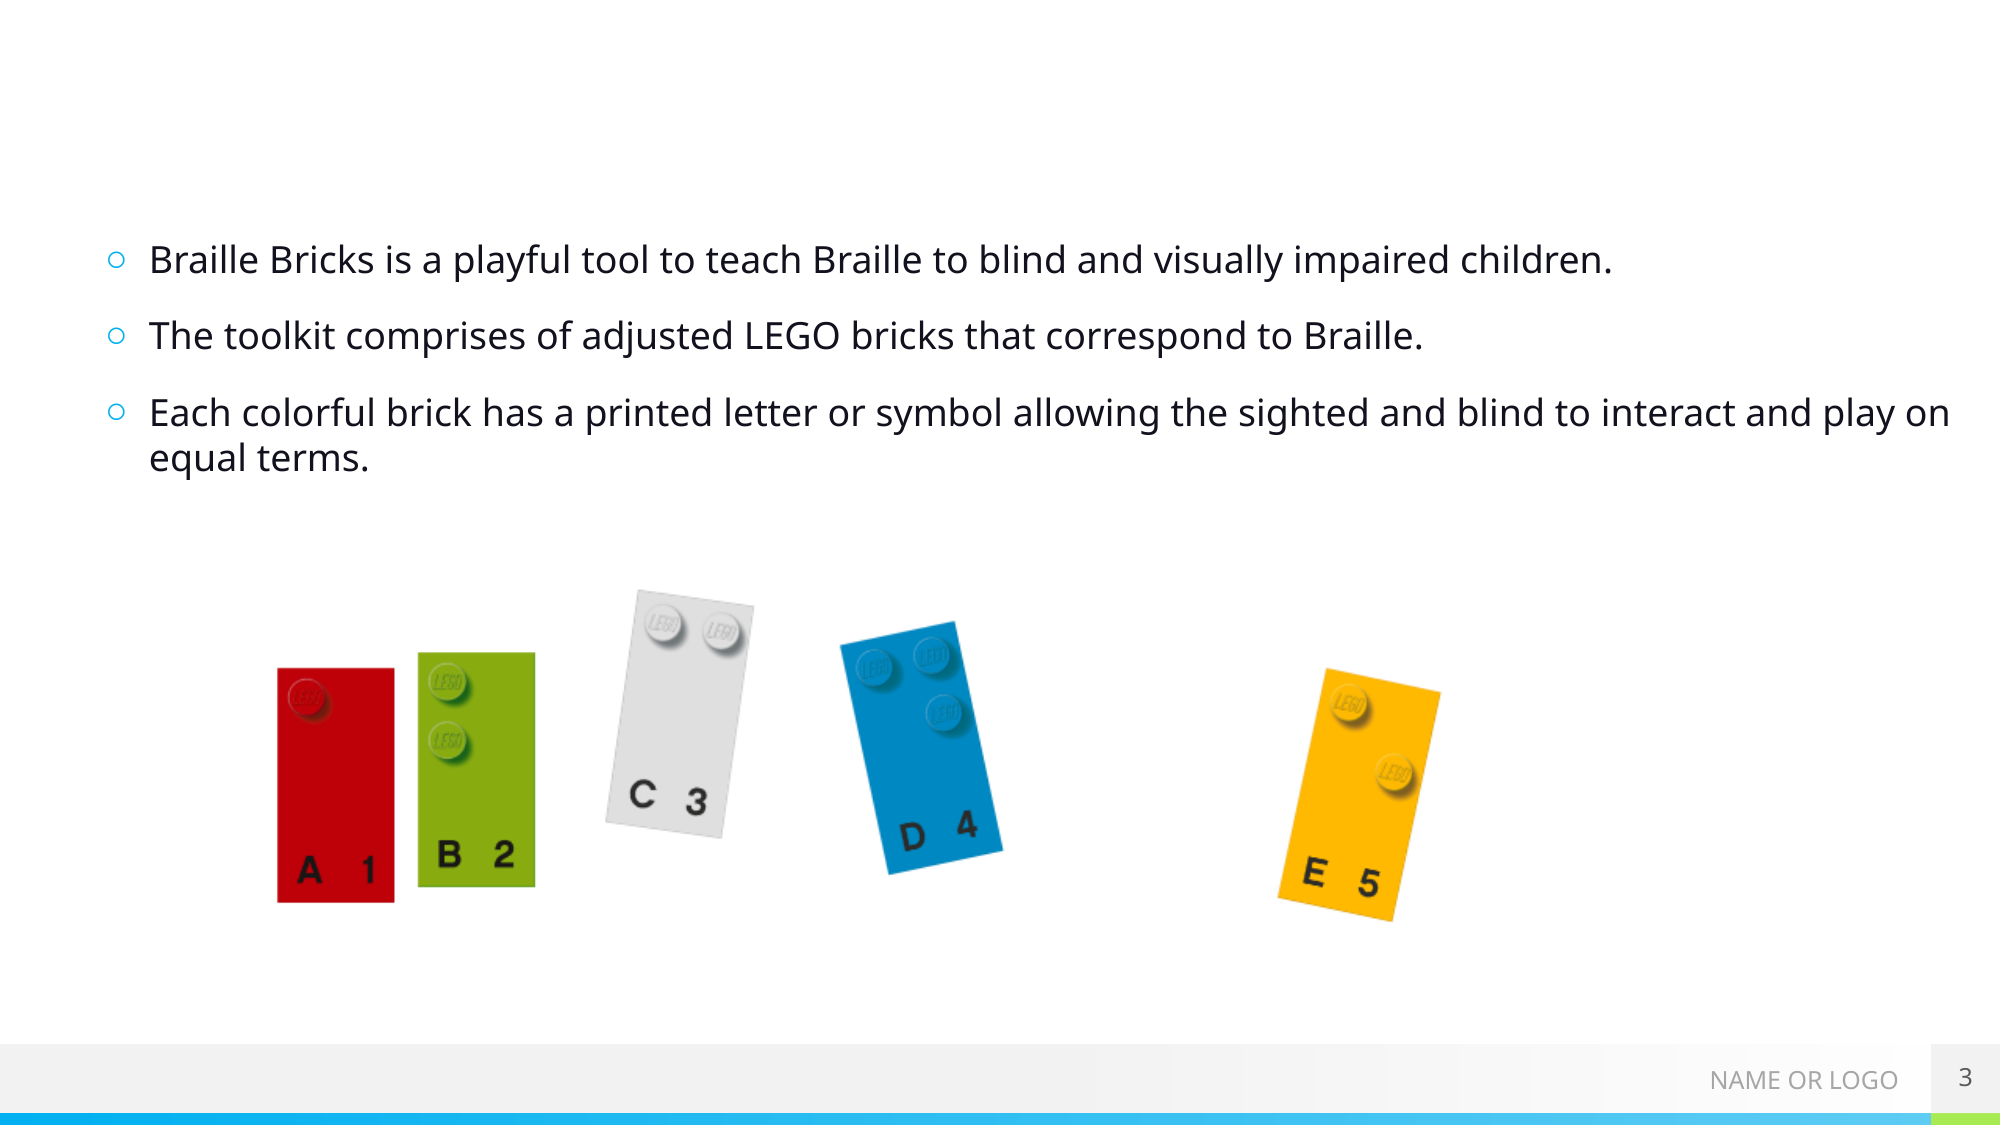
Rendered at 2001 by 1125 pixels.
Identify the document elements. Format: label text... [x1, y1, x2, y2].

picture [165, 543, 1556, 997]
slide_number 3 [1931, 1044, 2000, 1114]
list Braille Bricks is a playful tool to teach Braille to blind and visually impaired children. The toolkit comprises of adjusted LEGO bricks that correspond to Braille. Each colorful brick has a printed letter or symbol allowing the sighted and blind to interact and play on equal terms. [105, 236, 1966, 950]
